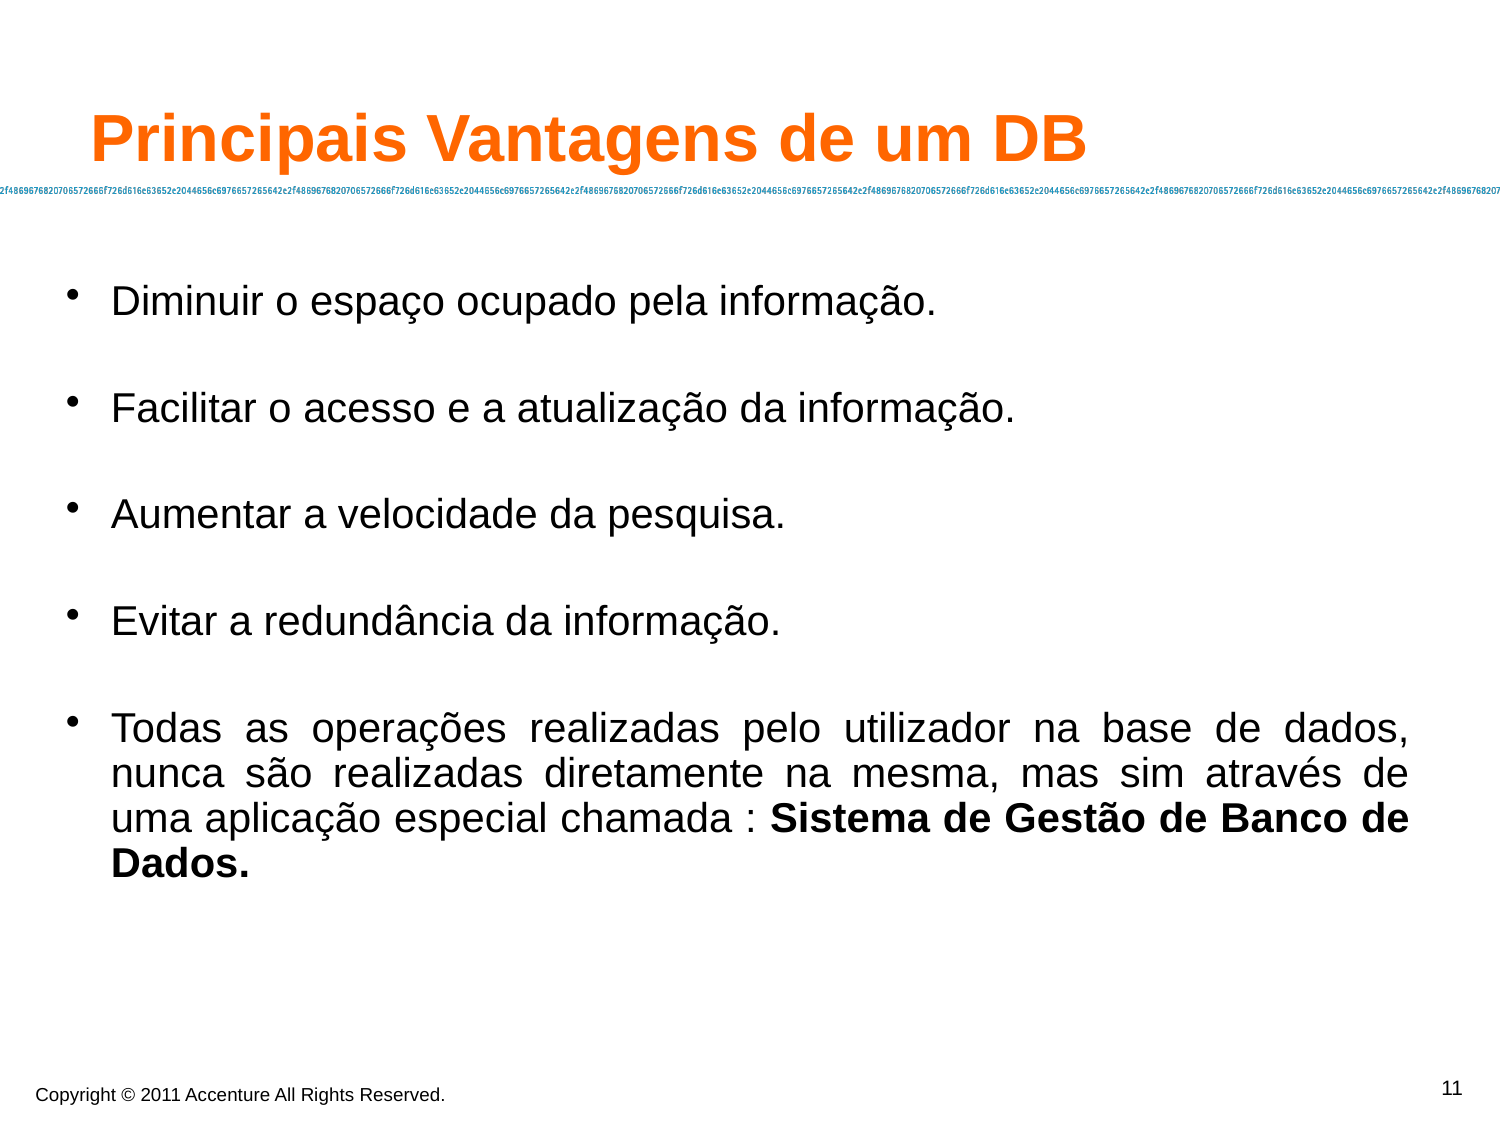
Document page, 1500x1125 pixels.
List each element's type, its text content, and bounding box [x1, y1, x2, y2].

list Diminuir o espaço ocupado pela informação. Facilitar o acesso e a atualização da informação. Aumentar a velocidade da pesquisa. Evitar a redundância da informação. Todas as operações realizadas pelo utilizador na base de dados, nunca são realizadas diretamente na mesma, mas sim através de uma aplicação especial chamada : Sistema de Gestão de Banco de Dados. [50, 213, 1426, 1063]
text_box 11 [1200, 1062, 1478, 1107]
picture [0, 186, 1500, 194]
title Principais Vantagens de um DB [74, 32, 1413, 183]
